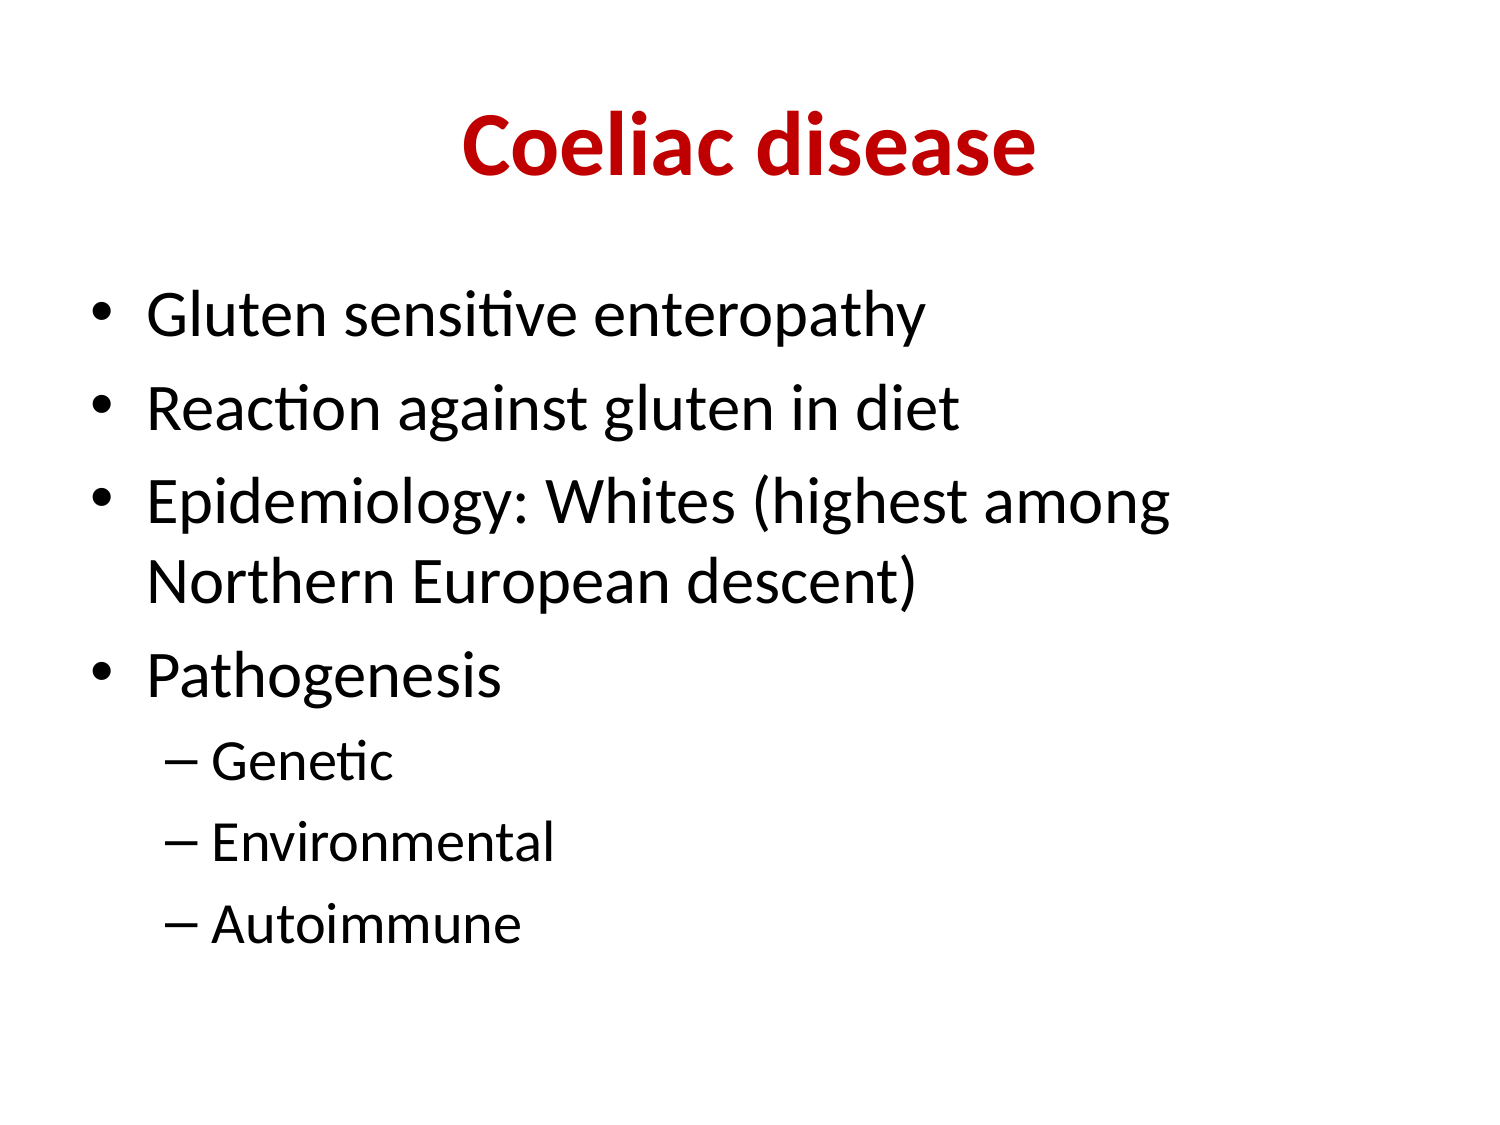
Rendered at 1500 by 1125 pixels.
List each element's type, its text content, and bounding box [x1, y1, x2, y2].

title Coeliac disease [75, 45, 1425, 233]
list Gluten sensitive enteropathy Reaction against gluten in diet Epidemiology: Whites (highest among Northern European descent) Pathogenesis Genetic Environmental Autoimmune [75, 262, 1425, 1005]
